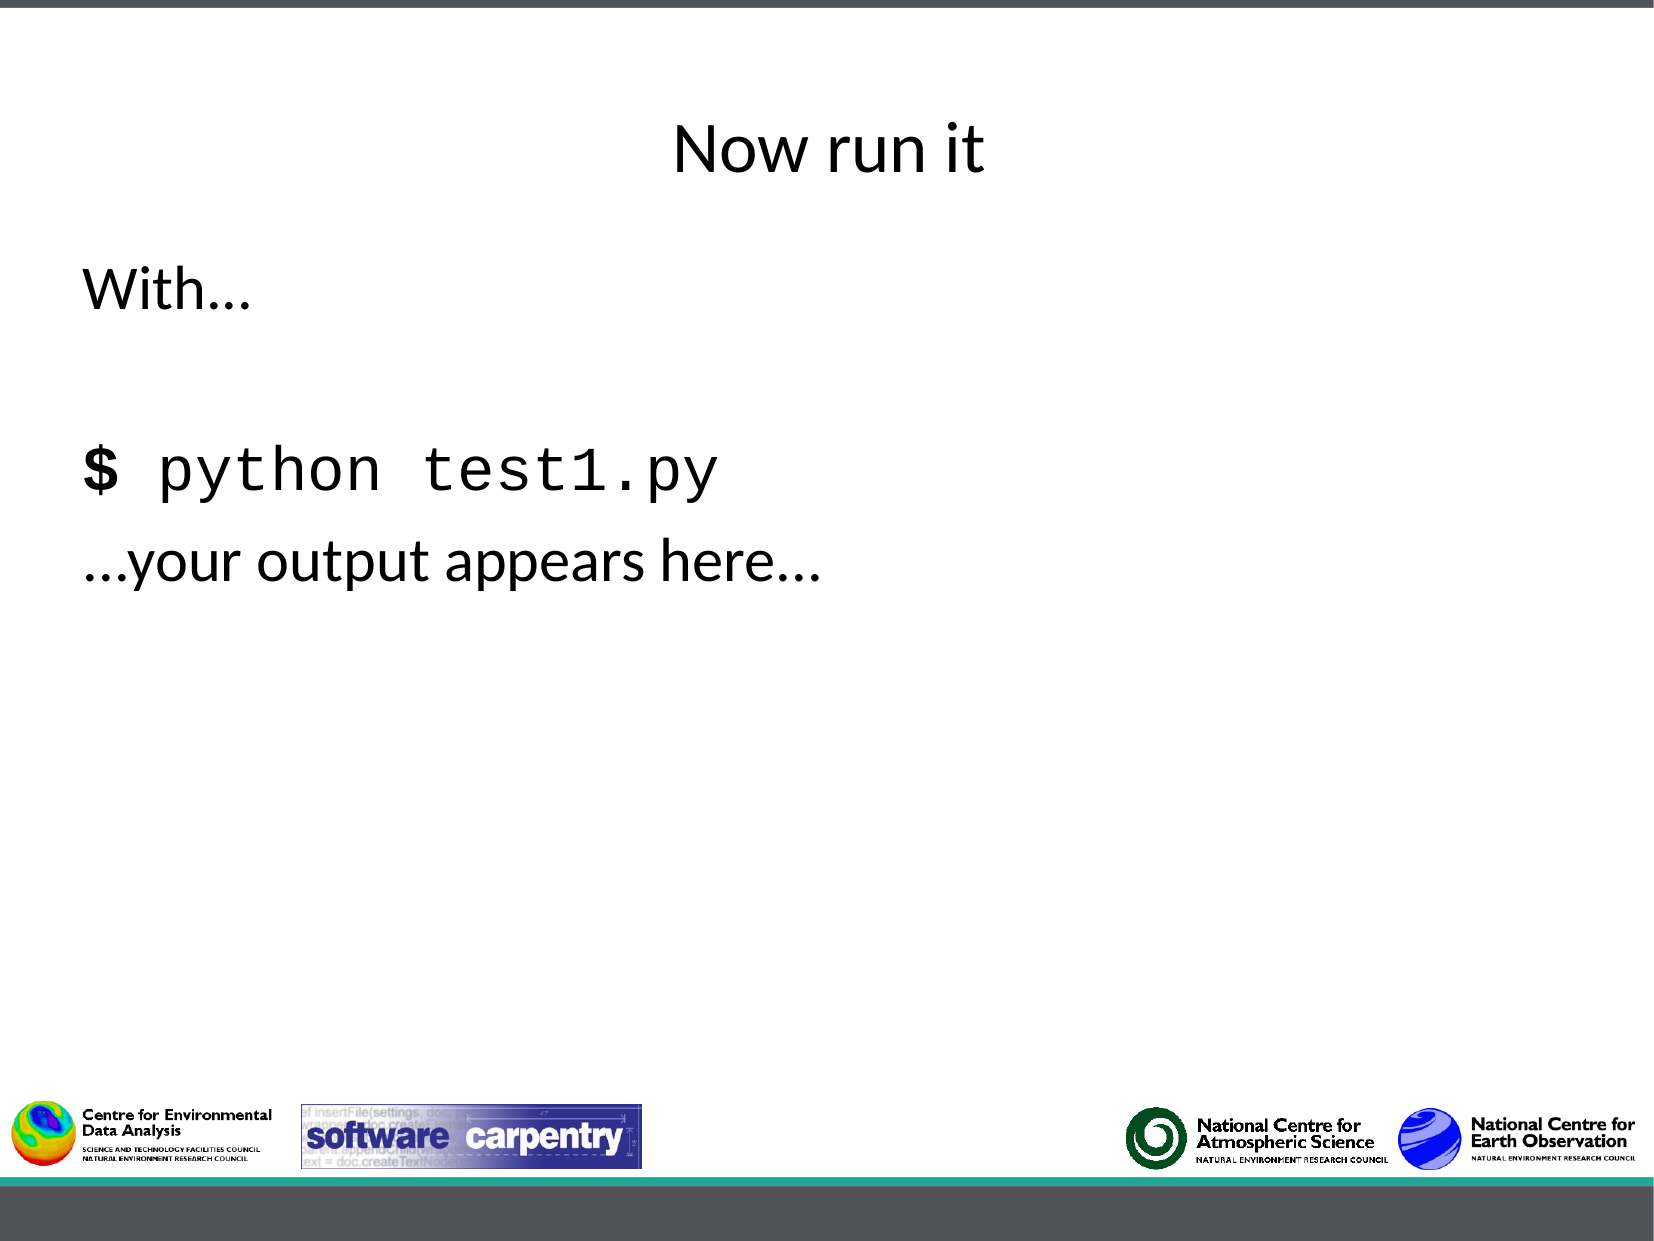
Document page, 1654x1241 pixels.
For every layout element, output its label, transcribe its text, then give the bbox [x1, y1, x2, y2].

title Now run it [67, 68, 1591, 229]
list With... $ python test1.py ...your output appears here... [67, 248, 1591, 1036]
picture [0, 0, 1654, 1241]
